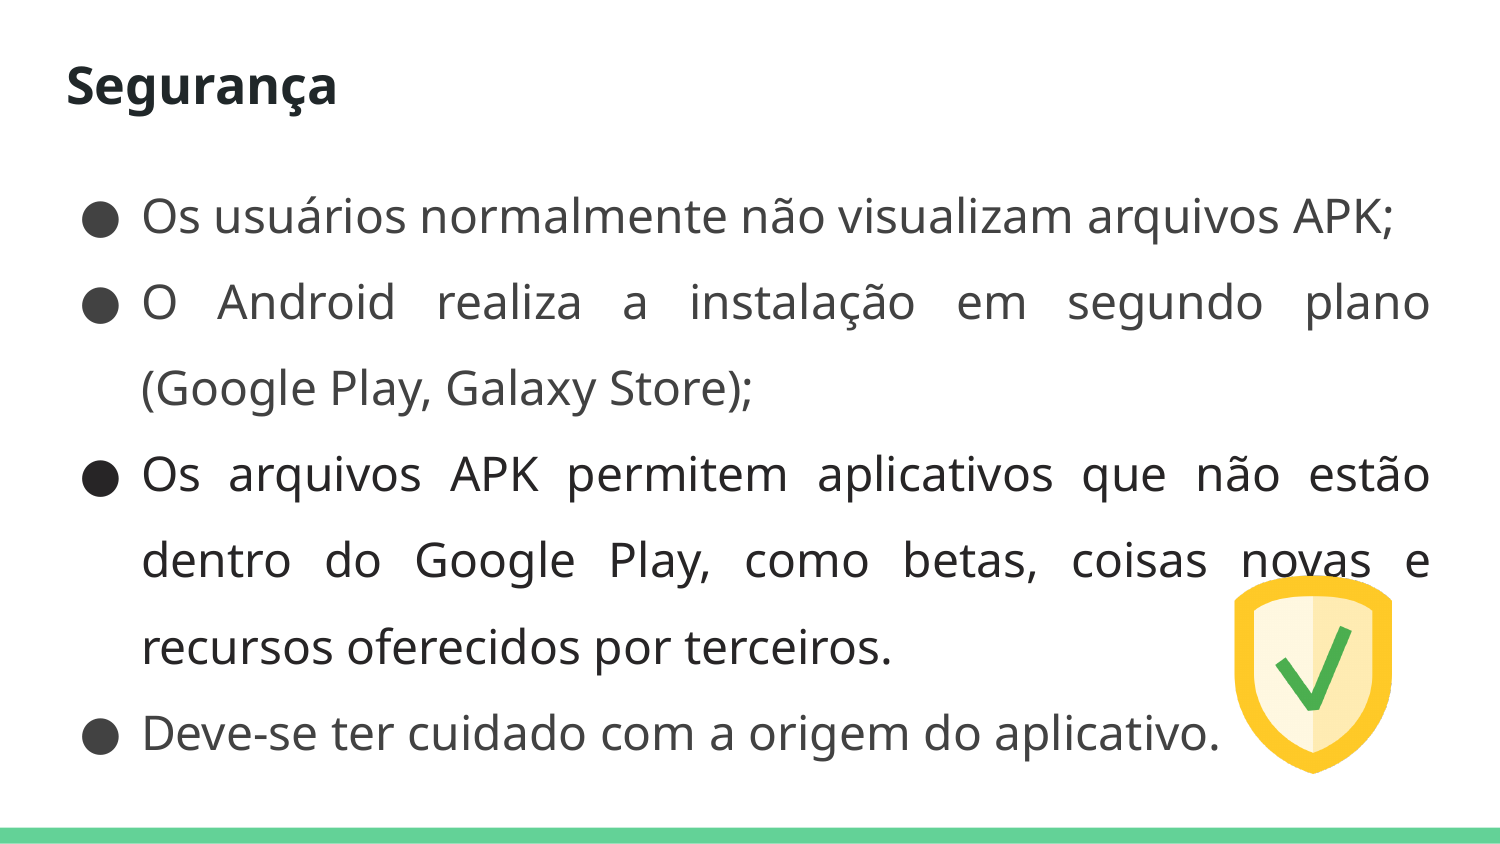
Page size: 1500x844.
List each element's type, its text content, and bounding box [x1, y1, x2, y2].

picture [1208, 569, 1418, 779]
title Segurança [51, 37, 1449, 132]
list Os usuários normalmente não visualizam arquivos APK; O Android realiza a instalação em segundo plano (Google Play, Galaxy Store); Os arquivos APK permitem aplicativos que não estão dentro do Google Play, como betas, coisas novas e recursos oferecidos por terceiros. Deve-se ter cuidado com a origem do aplicativo. [51, 141, 1449, 795]
